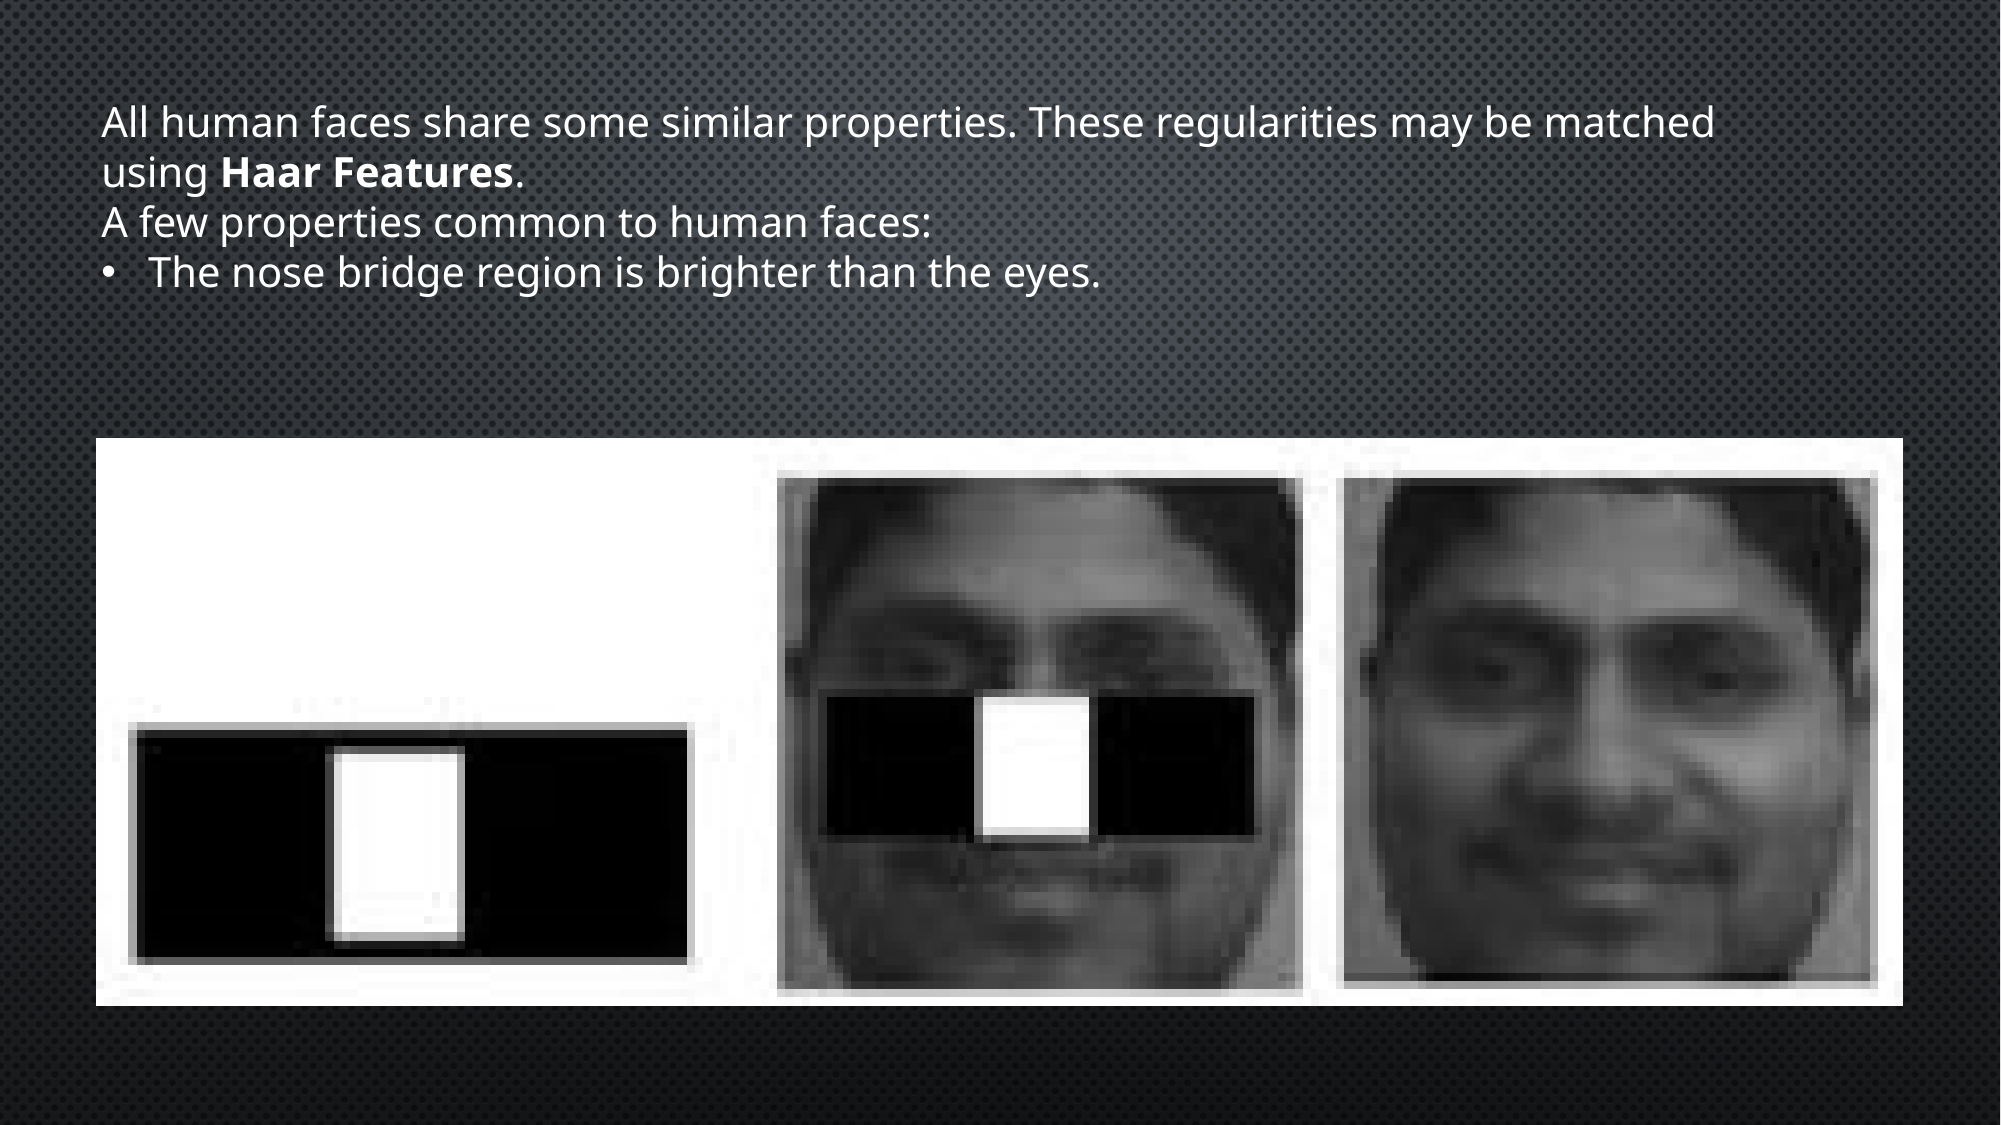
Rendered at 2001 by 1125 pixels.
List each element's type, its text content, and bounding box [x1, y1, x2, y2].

text_box All human faces share some similar properties. These regularities may be matched using Haar Features. A few properties common to human faces: The nose bridge region is brighter than the eyes. [86, 88, 1907, 304]
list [96, 438, 1903, 1006]
picture [0, 0, 2001, 1125]
